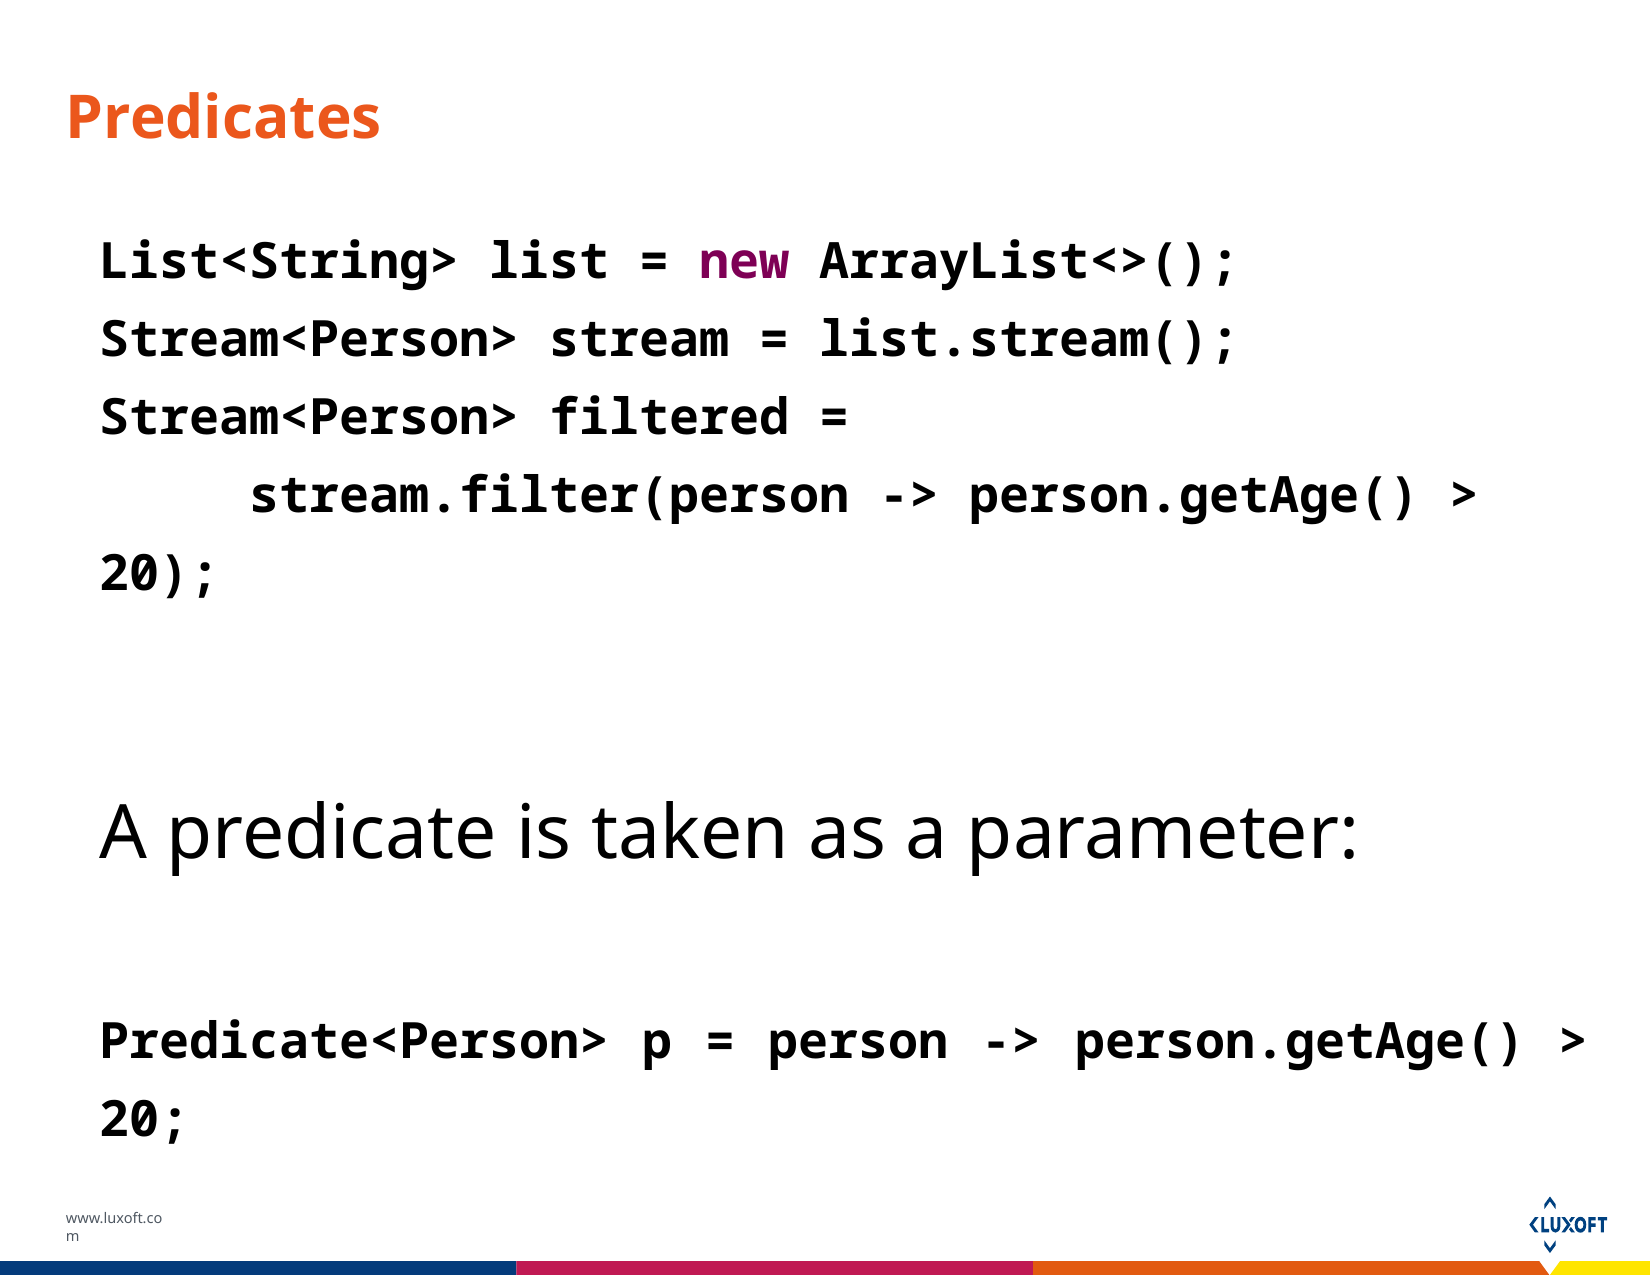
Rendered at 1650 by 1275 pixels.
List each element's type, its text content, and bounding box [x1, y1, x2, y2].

list List<String> list = new ArrayList<>(); Stream<Person> stream = list.stream(); Stream<Person> filtered = stream.filter(person -> person.getAge() > 20); A predicate is taken as a parameter: Predicate<Person> p = person -> person.getAge() > 20; [82, 202, 1605, 1041]
title Predicates [51, 67, 1603, 162]
